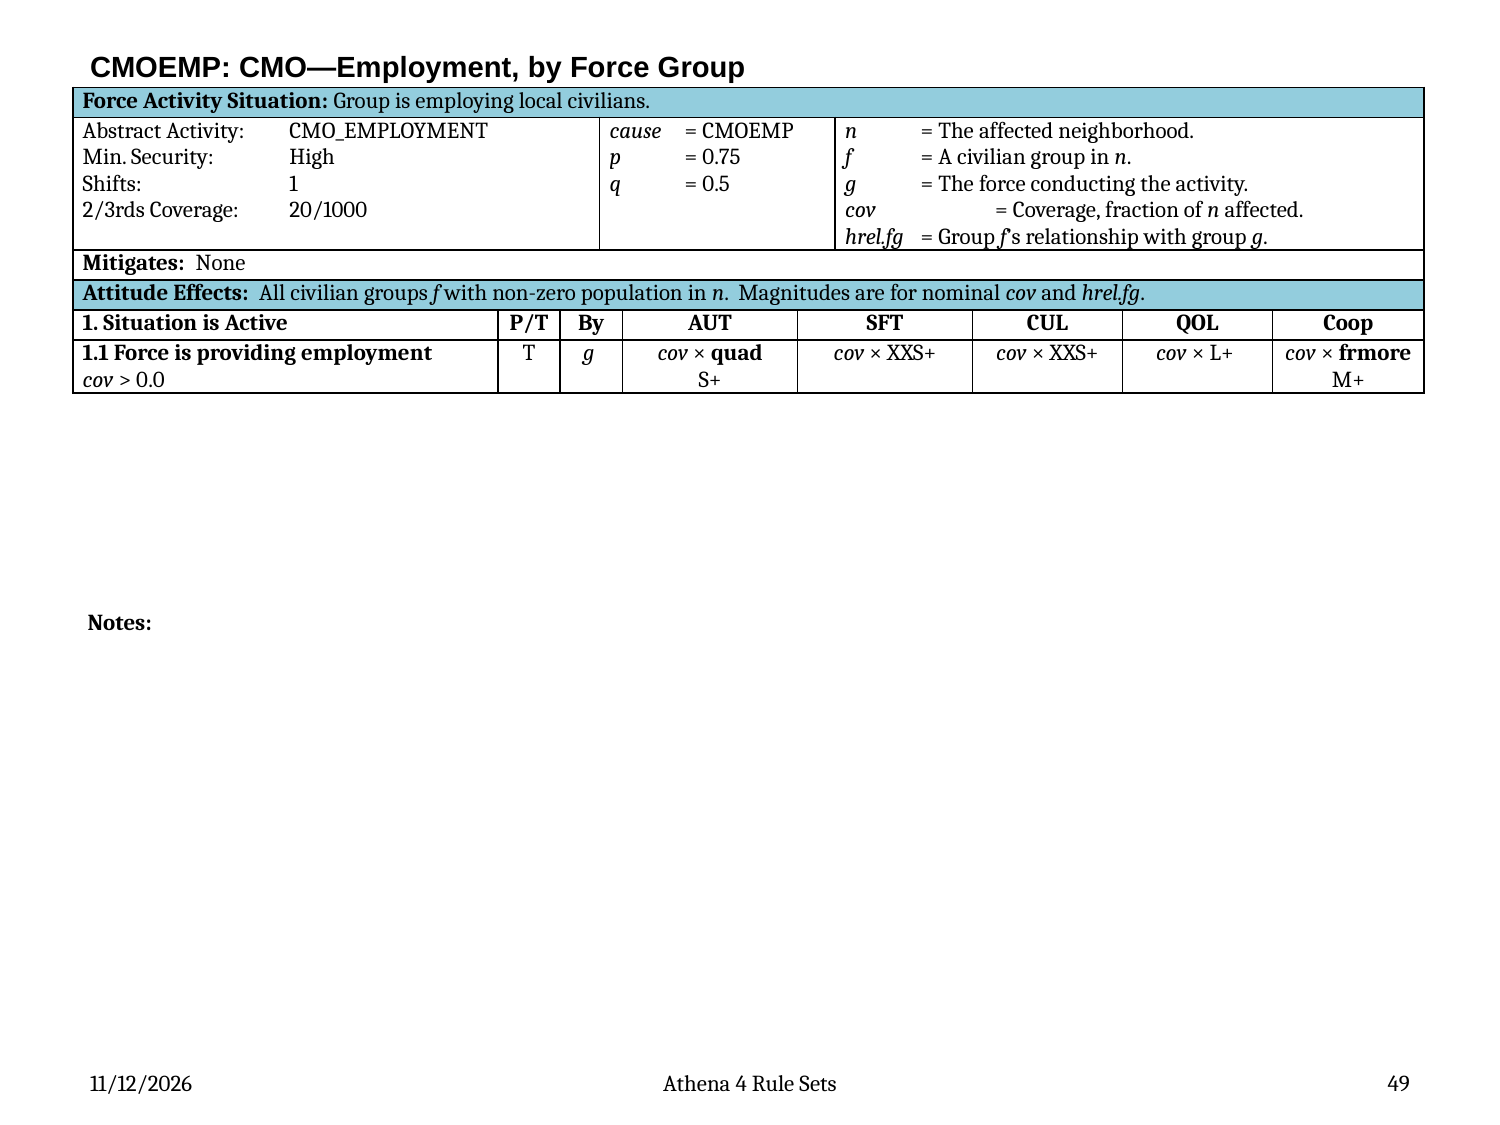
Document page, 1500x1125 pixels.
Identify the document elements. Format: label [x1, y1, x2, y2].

table_cell [1123, 341, 1272, 392]
table_cell [623, 311, 797, 339]
table_cell [74, 118, 599, 249]
slide_number [1074, 1062, 1425, 1103]
table_cell [74, 281, 1423, 309]
title [75, 45, 1425, 87]
table_cell [973, 341, 1122, 392]
table_cell [798, 341, 972, 392]
table_cell [973, 311, 1122, 339]
text_box [72, 600, 1436, 643]
table_cell [1123, 311, 1272, 339]
slide_number [75, 1062, 425, 1103]
table_cell [623, 341, 797, 392]
table_cell [798, 311, 972, 339]
table_cell [74, 251, 1423, 279]
table_cell [561, 311, 622, 339]
table_cell [600, 118, 834, 249]
table_cell [561, 341, 622, 392]
table_cell [1273, 311, 1423, 339]
table_header [74, 88, 1423, 117]
table_cell [74, 341, 497, 392]
table_cell [836, 118, 1423, 249]
table_cell [499, 311, 559, 339]
table_cell [1273, 341, 1423, 392]
table_cell [499, 341, 559, 392]
table_cell [74, 311, 497, 339]
footer [512, 1062, 988, 1103]
